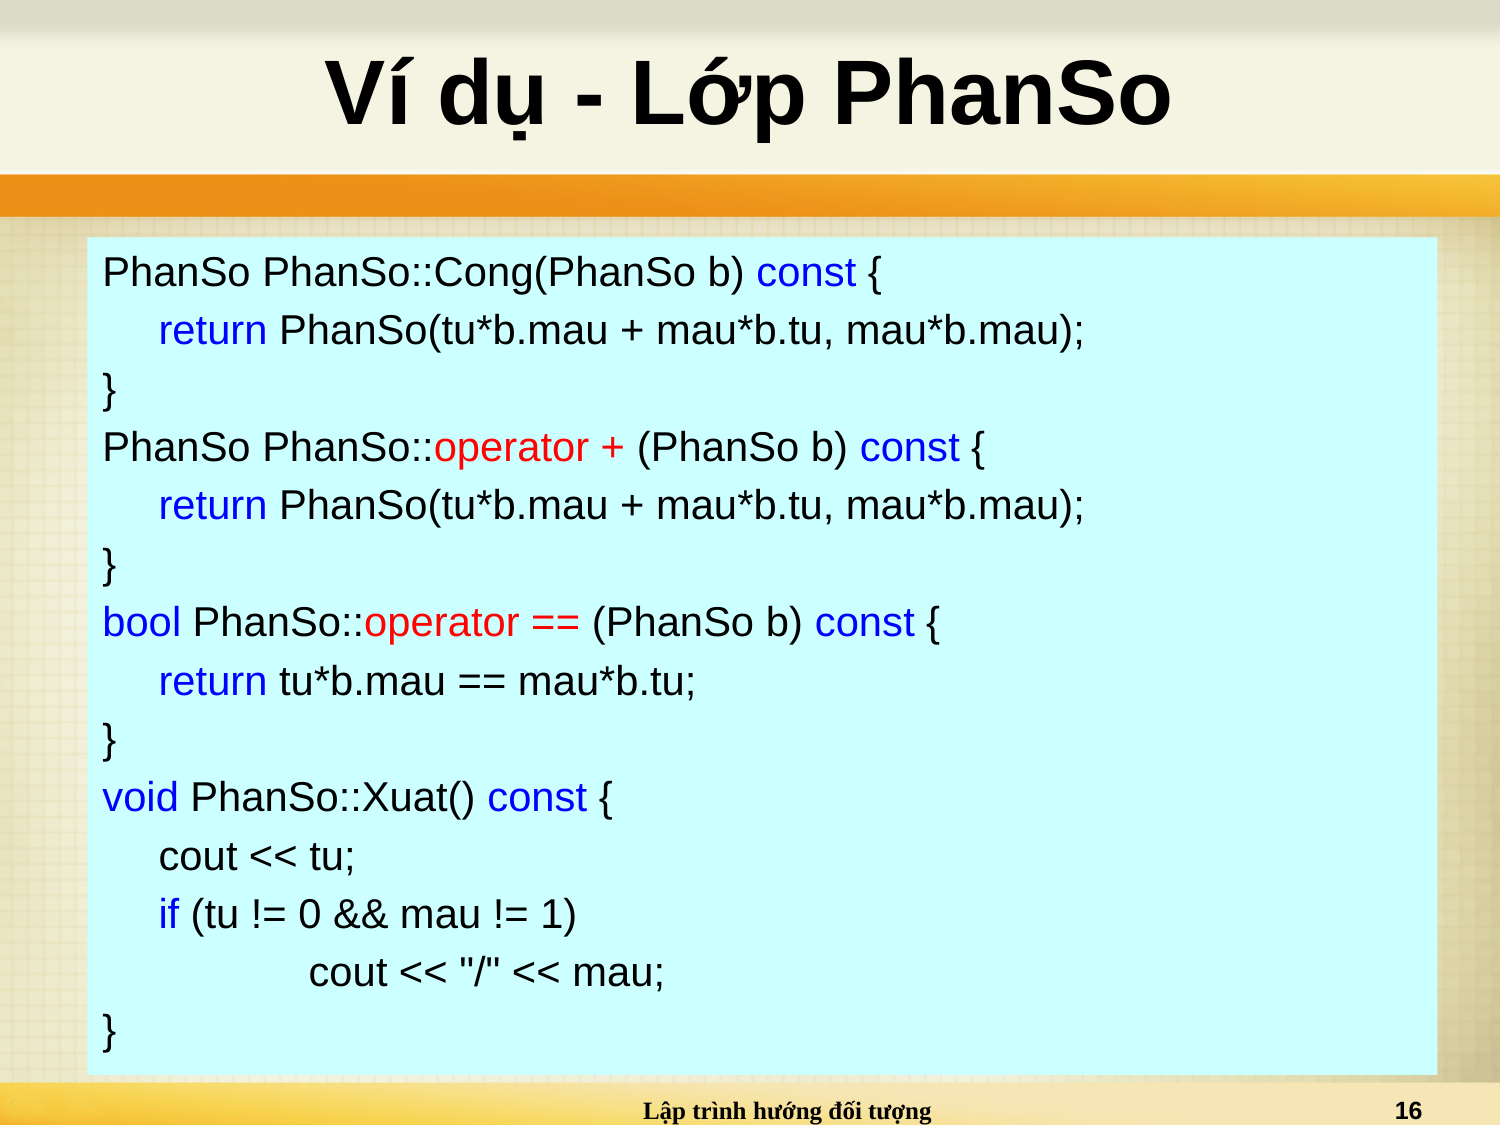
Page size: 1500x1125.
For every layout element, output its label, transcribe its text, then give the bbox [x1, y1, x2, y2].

slide_number 16 [1087, 1087, 1438, 1125]
footer Lập trình hướng đối tượng [549, 1087, 1025, 1125]
picture [0, 175, 1500, 1125]
title Ví dụ - Lớp PhanSo [0, 0, 1500, 175]
text_box PhanSo PhanSo::Cong(PhanSo b) const { return PhanSo(tu*b.mau + mau*b.tu, mau*b.mau); } PhanSo PhanSo::operator + (PhanSo b) const { return PhanSo(tu*b.mau + mau*b.tu, mau*b.mau); } bool PhanSo::operator == (PhanSo b) const { return tu*b.mau == mau*b.tu; } void PhanSo::Xuat() const { cout << tu; if (tu != 0 && mau != 1) cout << "/" << mau; } [87, 237, 1438, 1075]
